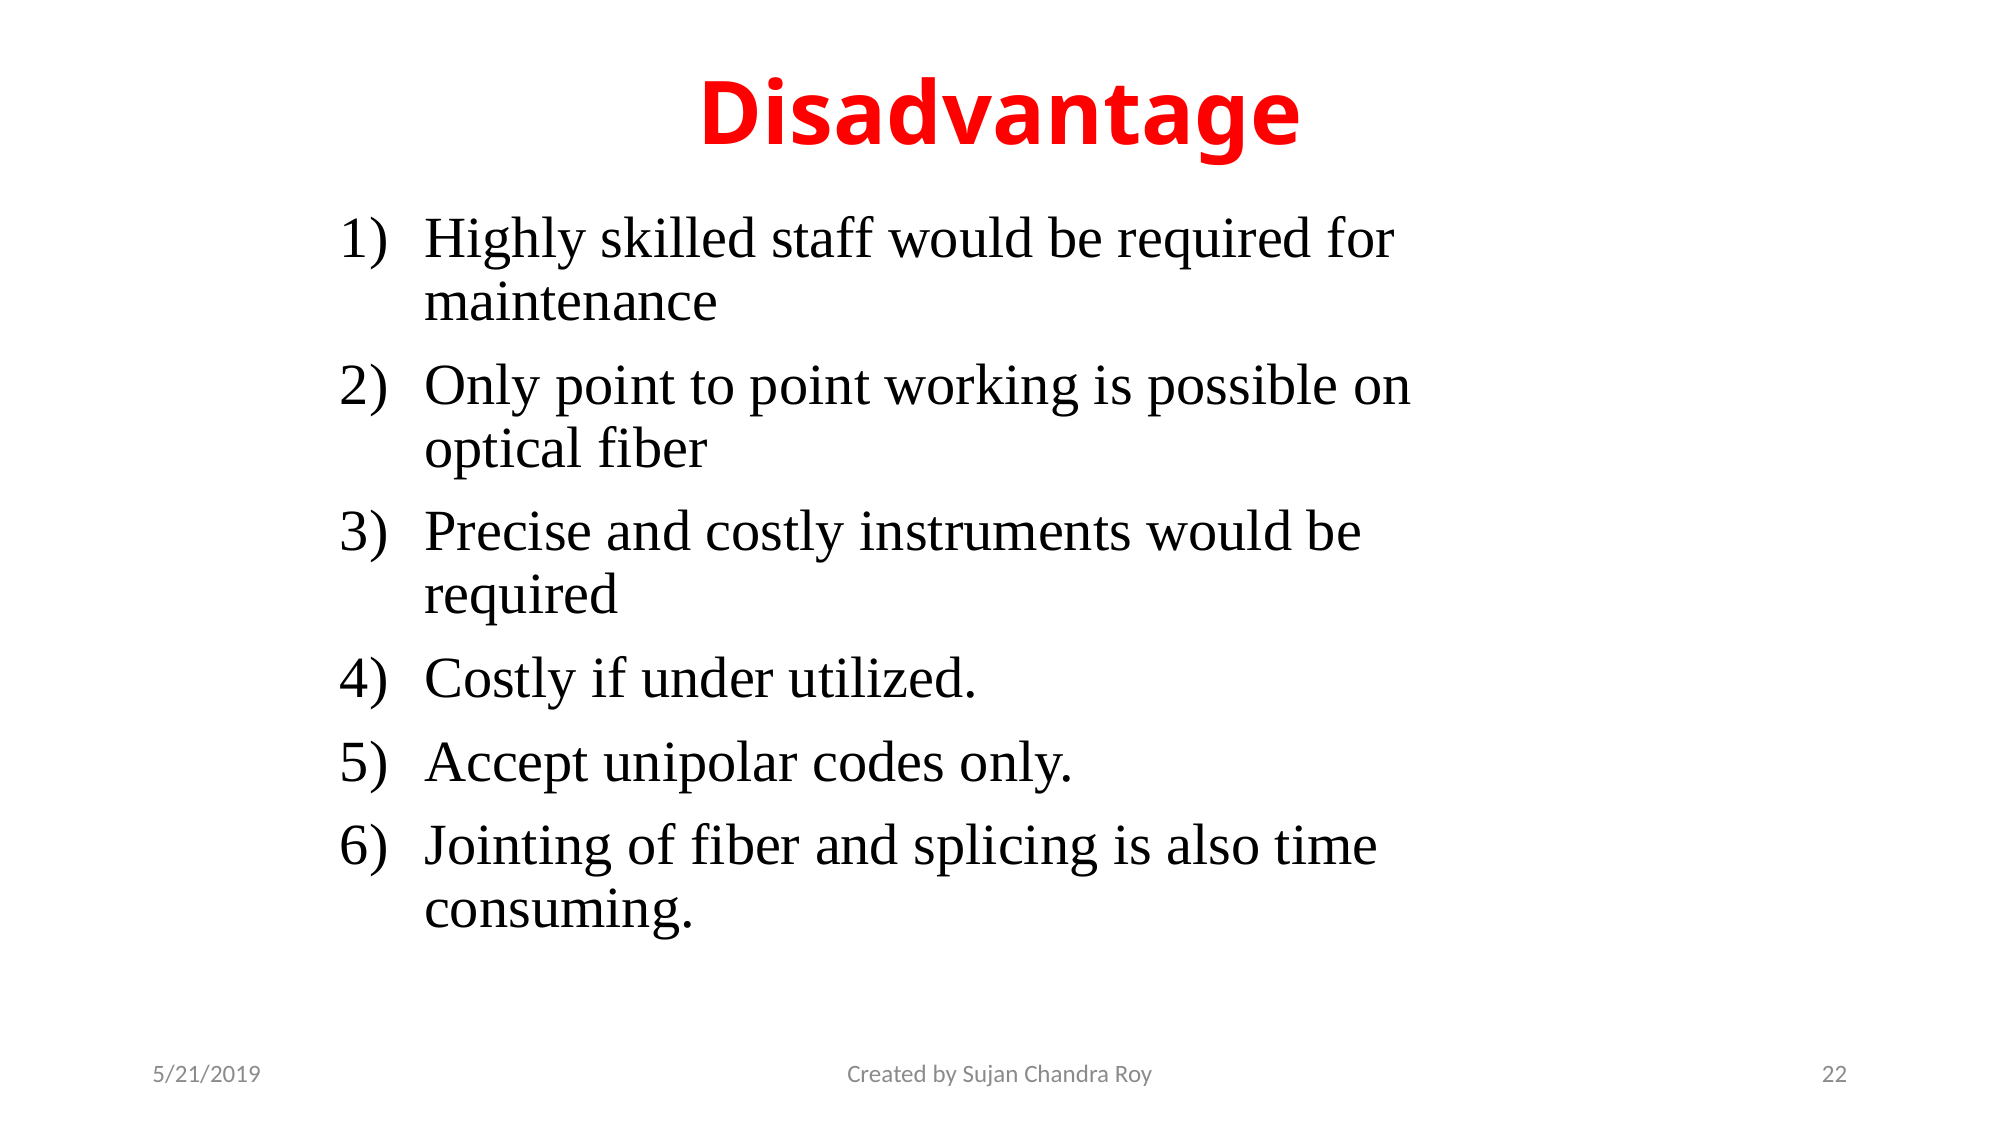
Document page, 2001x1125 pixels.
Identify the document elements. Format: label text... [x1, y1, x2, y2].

list Highly skilled staff would be required for maintenance Only point to point working is possible on optical fiber Precise and costly instruments would be required Costly if under utilized. Accept unipolar codes only. Jointing of fiber and splicing is also time consuming. [324, 200, 1575, 988]
title Disadvantage [137, 59, 1863, 278]
slide_number 22 [1412, 1042, 1863, 1103]
footer Created by Sujan Chandra Roy [662, 1042, 1338, 1103]
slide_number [137, 1042, 588, 1103]
